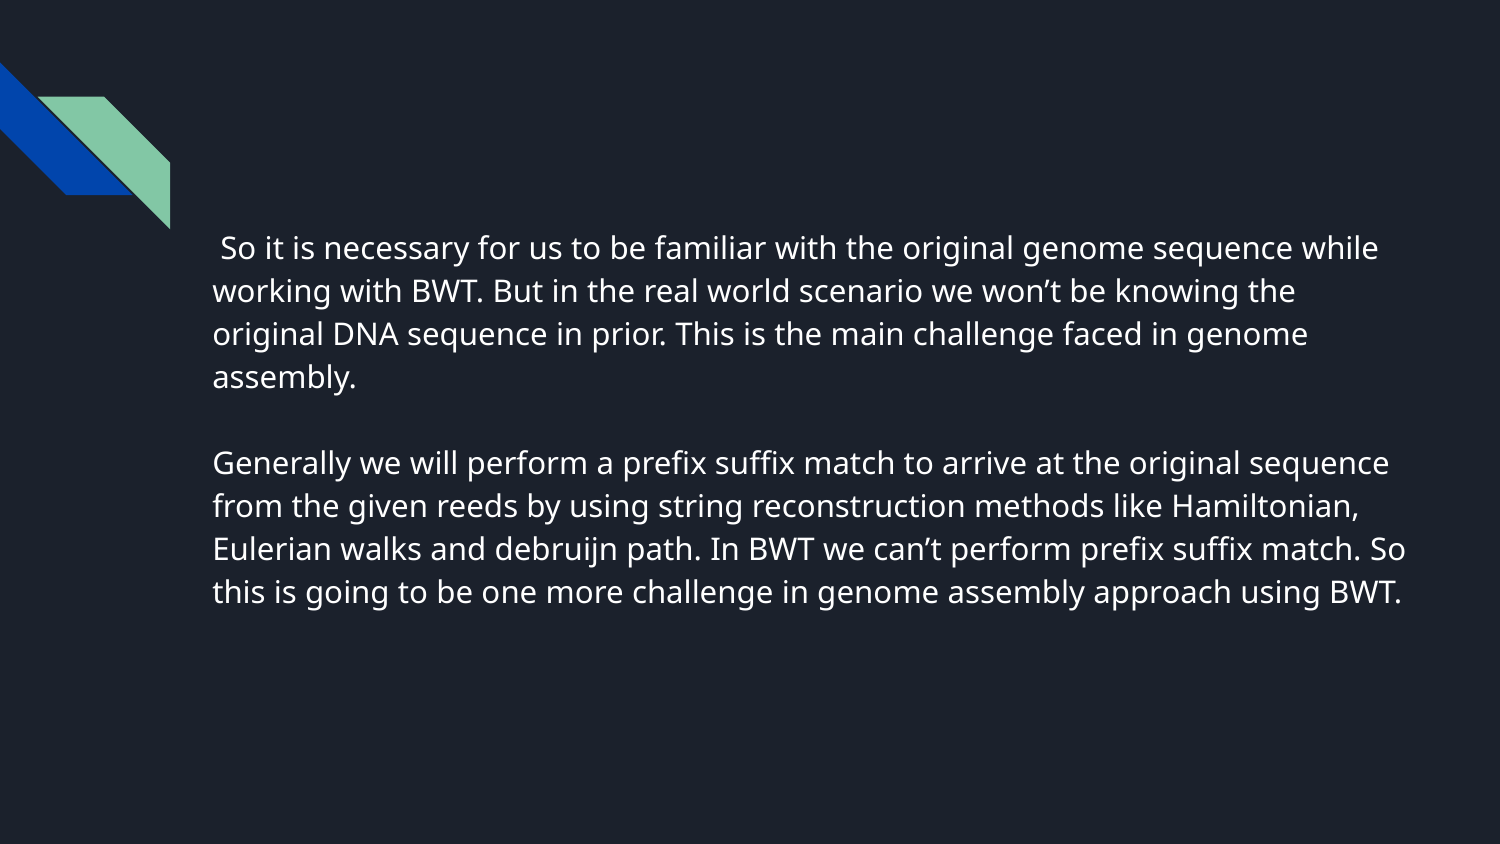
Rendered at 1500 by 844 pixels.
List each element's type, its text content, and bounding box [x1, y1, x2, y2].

list So it is necessary for us to be familiar with the original genome sequence while working with BWT. But in the real world scenario we won’t be knowing the original DNA sequence in prior. This is the main challenge faced in genome assembly. Generally we will perform a prefix suffix match to arrive at the original sequence from the given reeds by using string reconstruction methods like Hamiltonian, Eulerian walks and debruijn path. In BWT we can’t perform prefix suffix match. So this is going to be one more challenge in genome assembly approach using BWT. [197, 207, 1424, 686]
